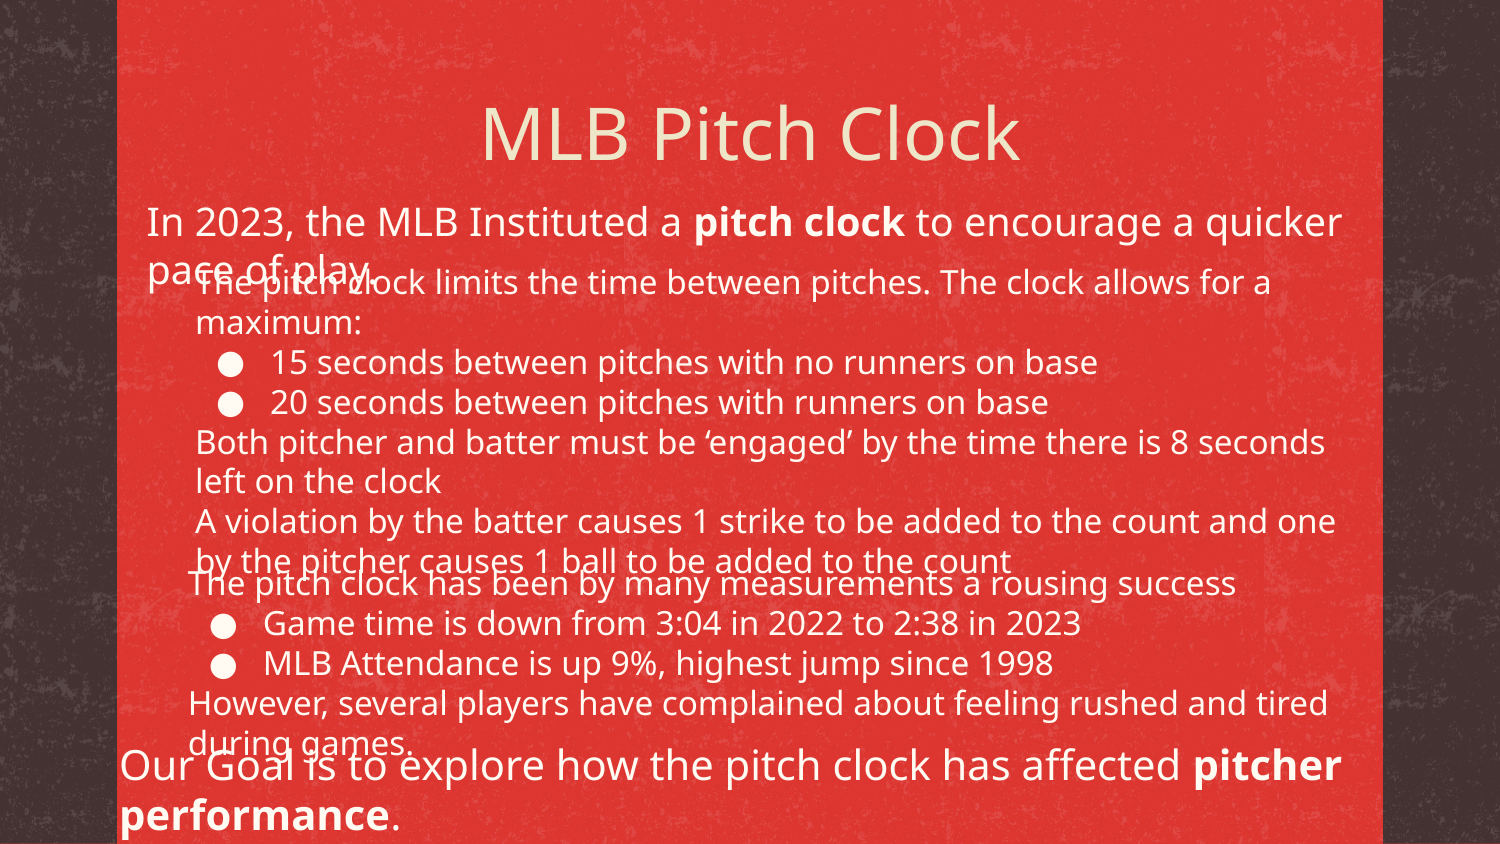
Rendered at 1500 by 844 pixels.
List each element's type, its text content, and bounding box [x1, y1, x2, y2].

subtitle The pitch clock has been by many measurements a rousing success Game time is down from 3:04 in 2022 to 2:38 in 2023 MLB Attendance is up 9%, highest jump since 1998 However, several players have complained about feeling rushed and tired during games. [172, 547, 1370, 723]
title MLB Pitch Clock [118, 72, 1383, 167]
subtitle The pitch clock limits the time between pitches. The clock allows for a maximum: 15 seconds between pitches with no runners on base 20 seconds between pitches with runners on base Both pitcher and batter must be ‘engaged’ by the time there is 8 seconds left on the clock A violation by the batter causes 1 strike to be added to the count and one by the pitcher causes 1 ball to be added to the count [180, 246, 1377, 498]
subtitle In 2023, the MLB Instituted a pitch clock to encourage a quicker pace of play. [131, 182, 1411, 289]
picture [0, 0, 1500, 844]
subtitle Our Goal is to explore how the pitch clock has affected pitcher performance. [104, 723, 1397, 831]
